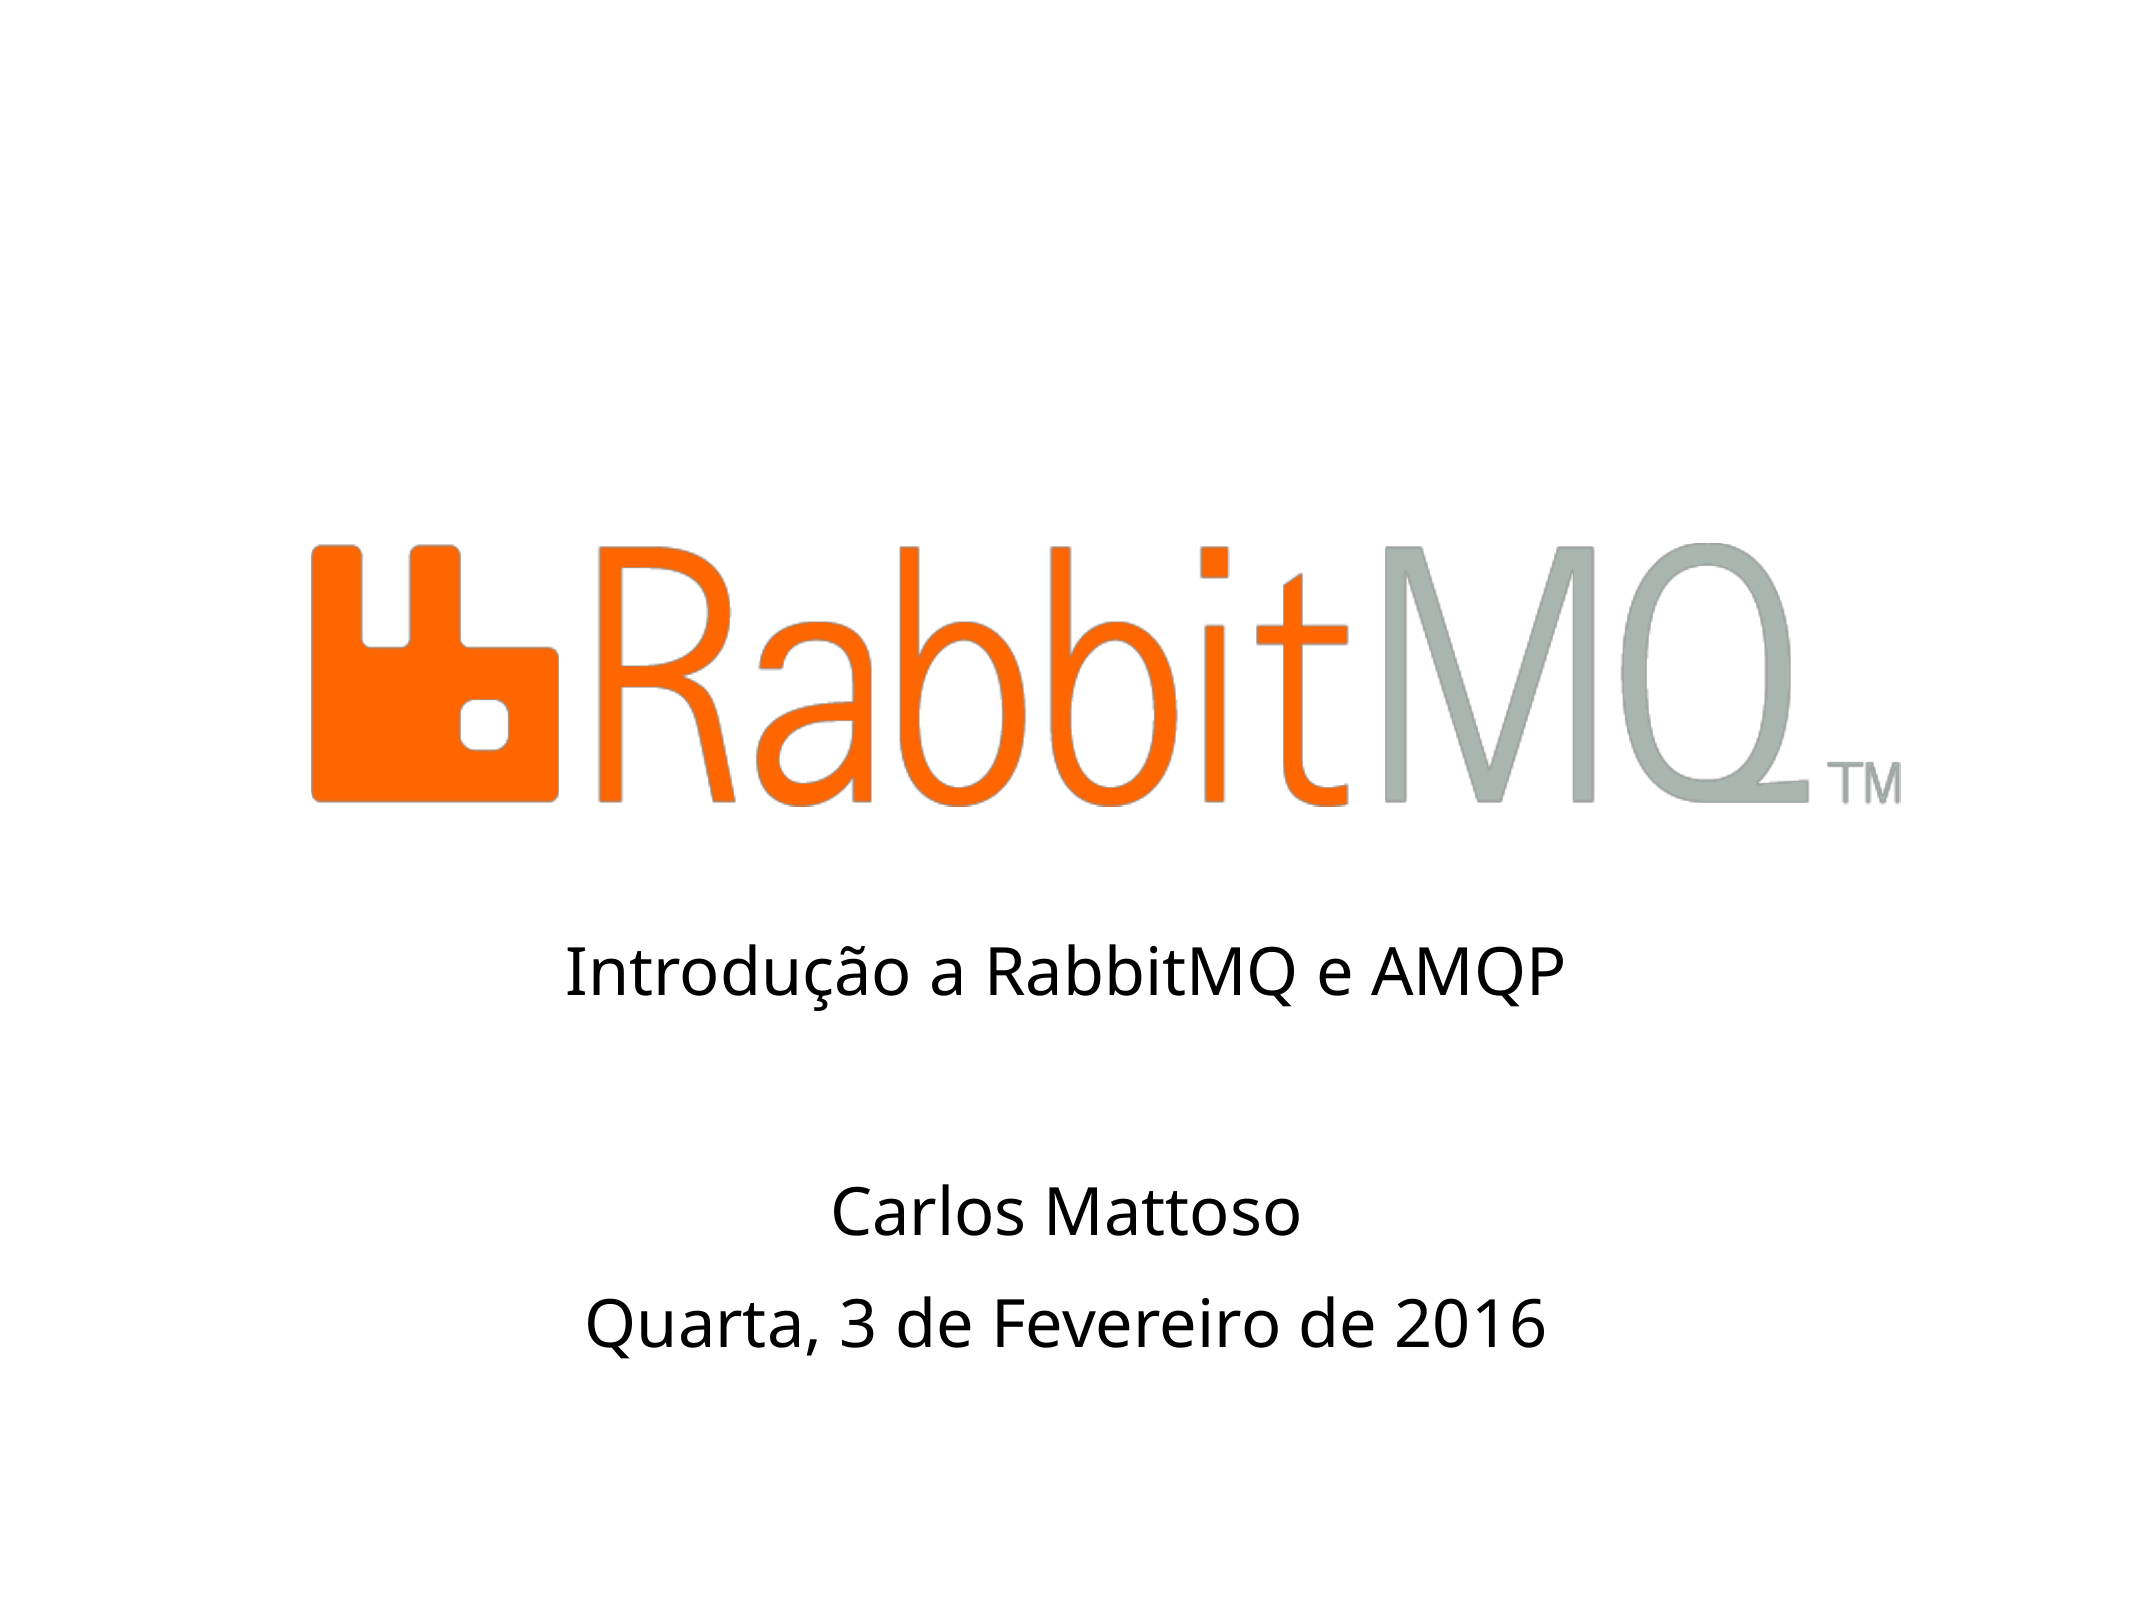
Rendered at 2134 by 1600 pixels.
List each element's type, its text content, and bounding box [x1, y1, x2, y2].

subtitle Introdução a RabbitMQ e AMQP Carlos Mattoso Quarta, 3 de Fevereiro de 2016 [207, 882, 1926, 1390]
picture [311, 543, 1902, 807]
